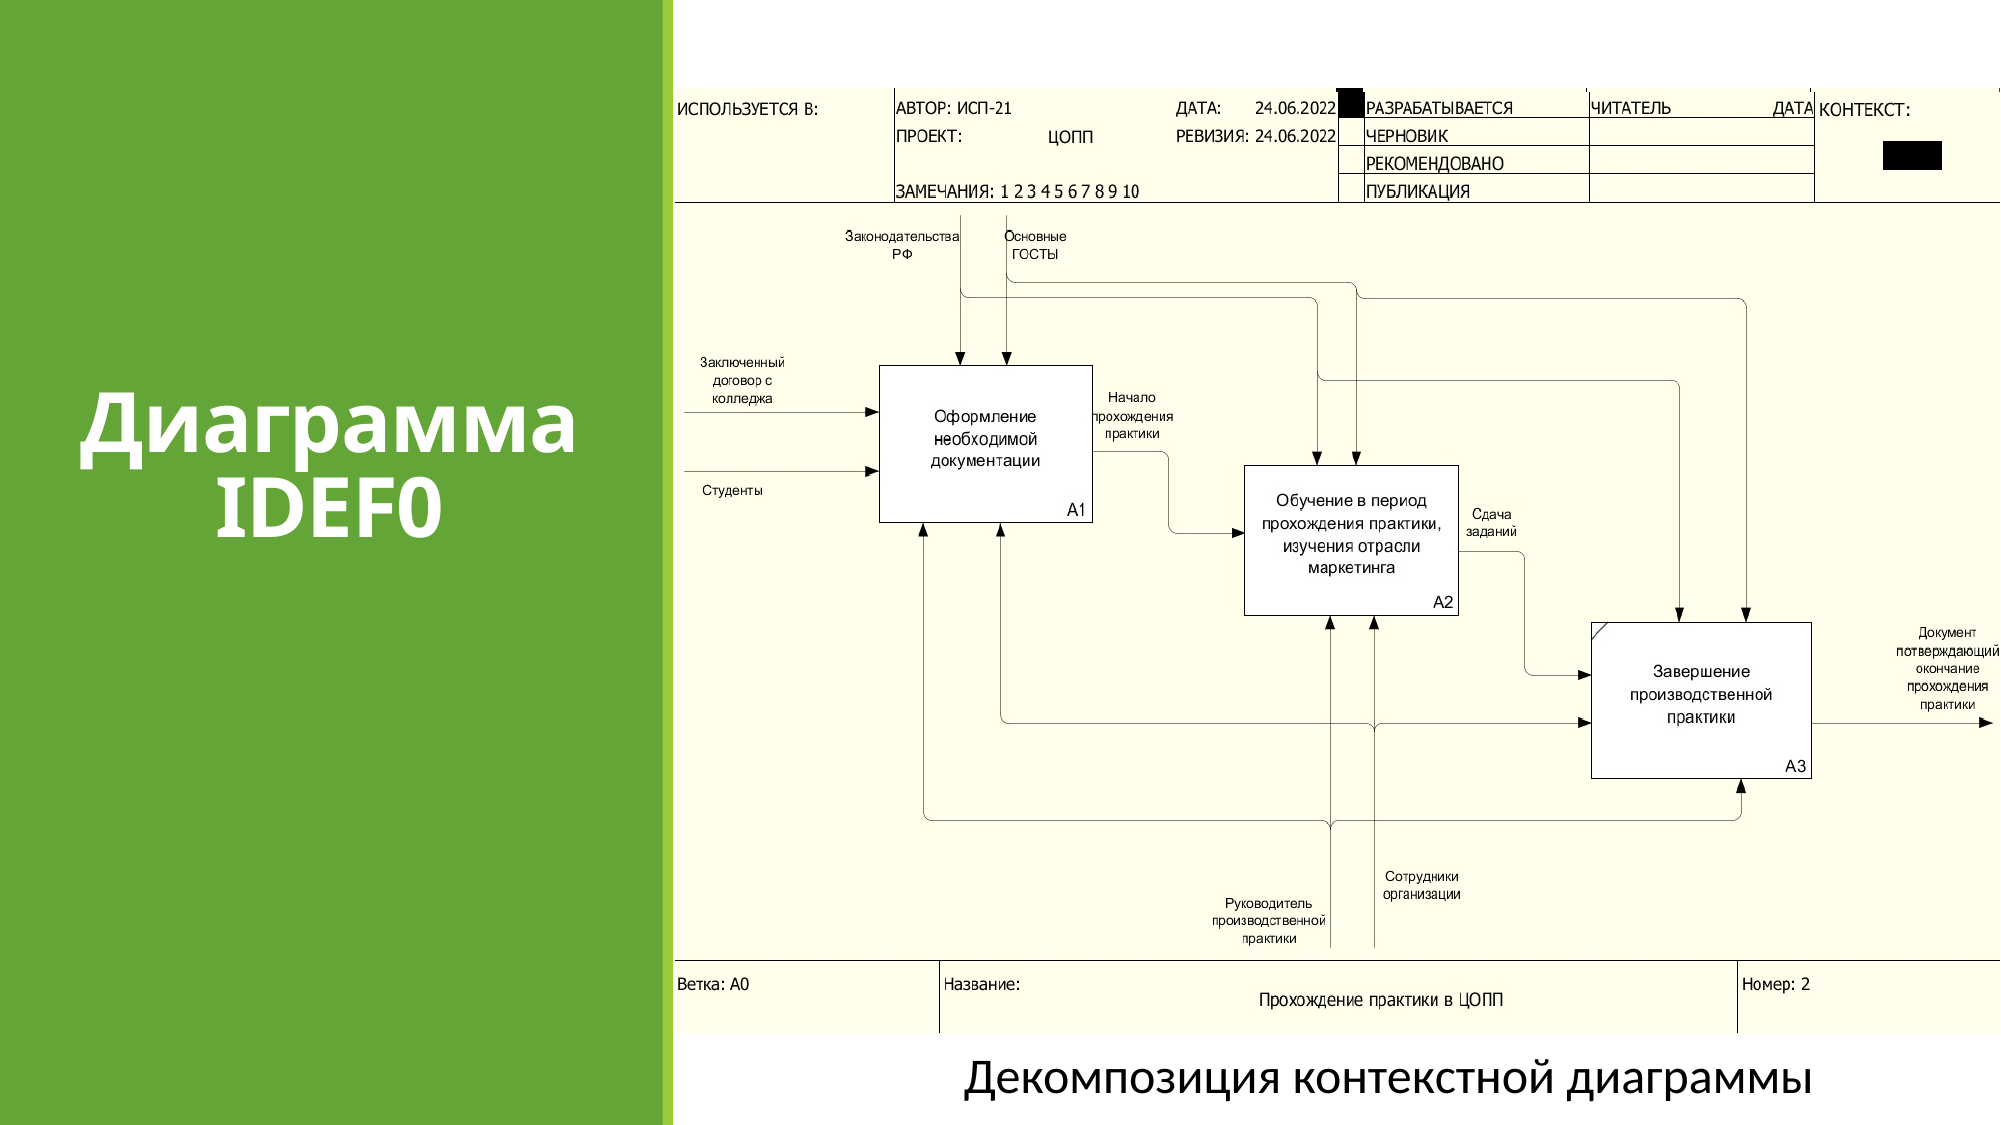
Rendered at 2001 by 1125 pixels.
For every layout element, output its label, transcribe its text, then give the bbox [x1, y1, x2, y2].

text_box Декомпозиция контекстной диаграммы [949, 1041, 1869, 1125]
picture [674, 88, 2000, 1033]
title Диаграмма IDEF0 [20, 326, 640, 563]
